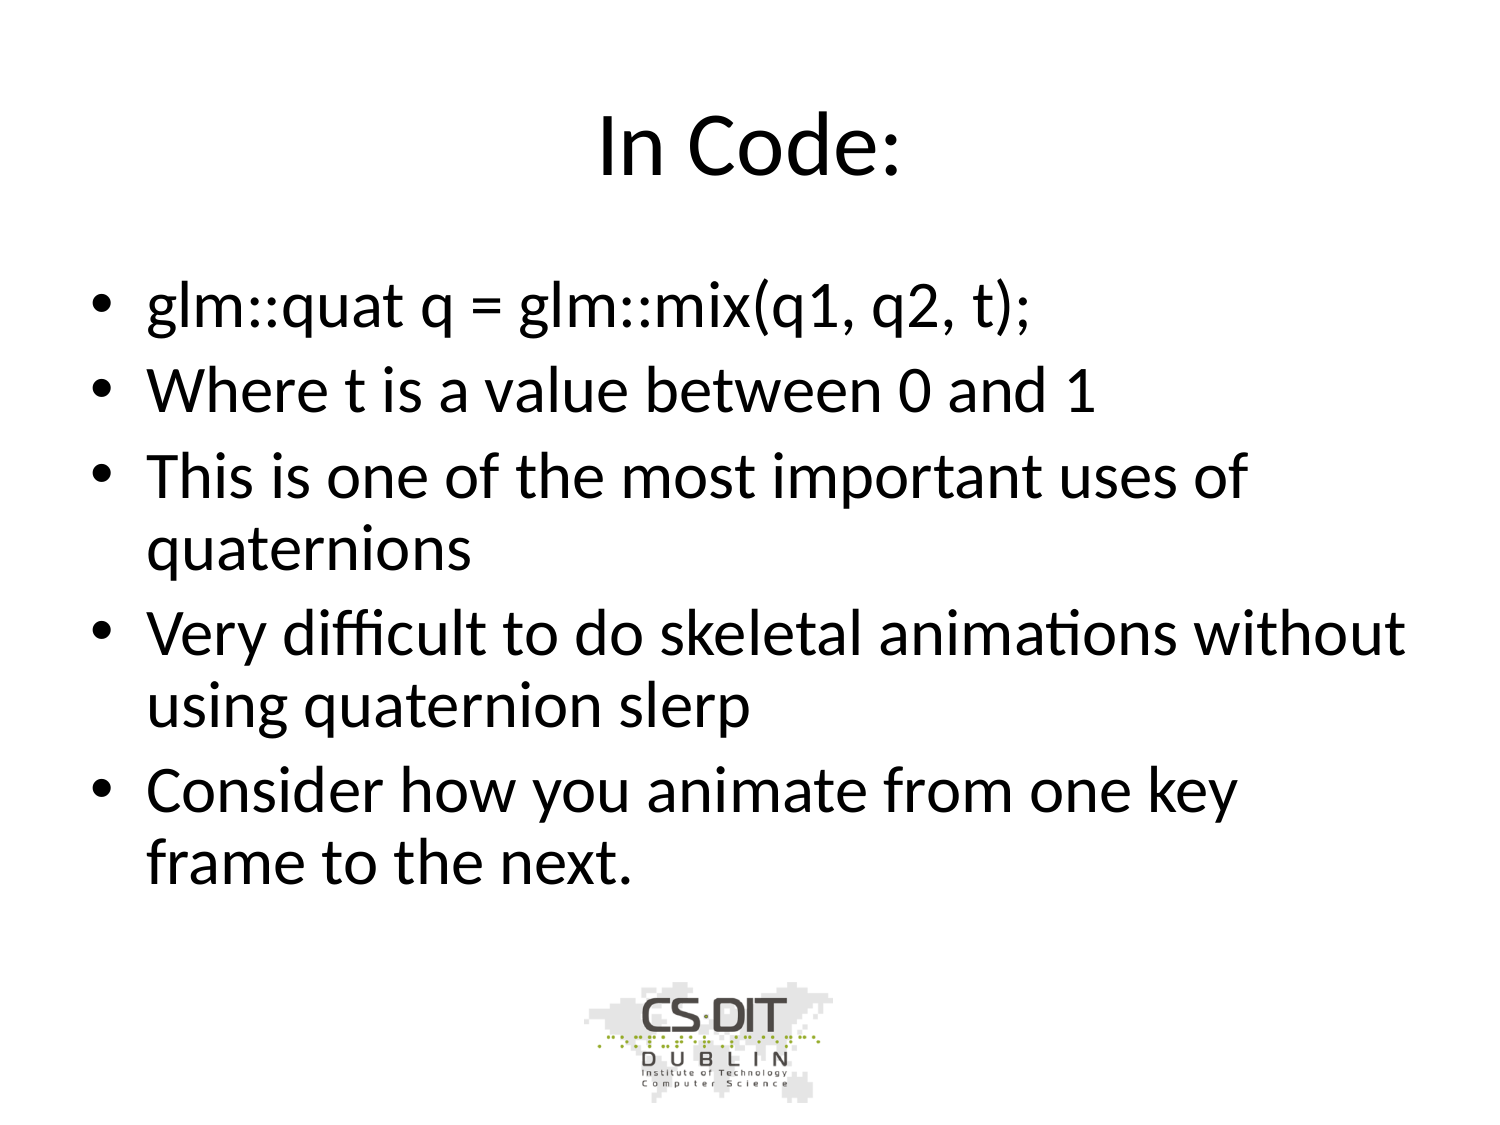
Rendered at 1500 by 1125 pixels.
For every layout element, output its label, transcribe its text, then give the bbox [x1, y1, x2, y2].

title In Code: [75, 45, 1425, 233]
list glm::quat q = glm::mix(q1, q2, t); Where t is a value between 0 and 1 This is one of the most important uses of quaternions Very difficult to do skeletal animations without using quaternion slerp Consider how you animate from one key frame to the next. [75, 262, 1425, 1005]
picture [584, 1005, 833, 1103]
